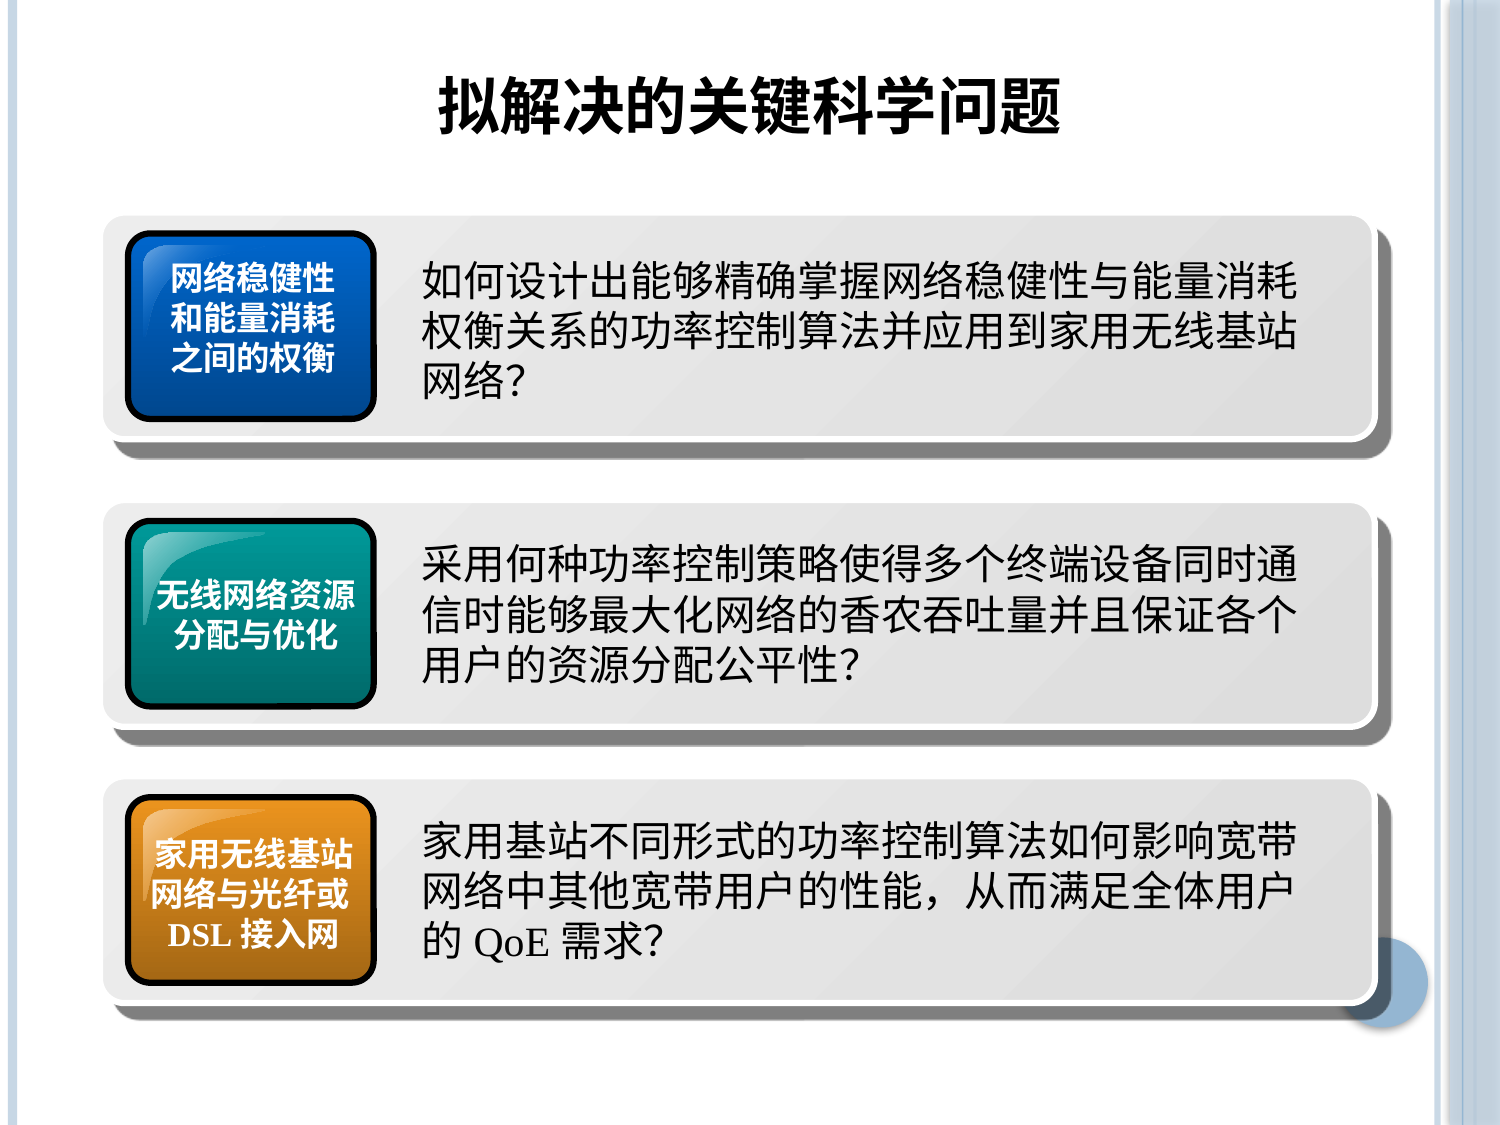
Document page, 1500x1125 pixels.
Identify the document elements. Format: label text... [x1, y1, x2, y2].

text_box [99, 211, 1376, 440]
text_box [99, 775, 1376, 1004]
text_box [99, 499, 1376, 728]
title 拟解决的关键科学问题 [0, 37, 1500, 150]
